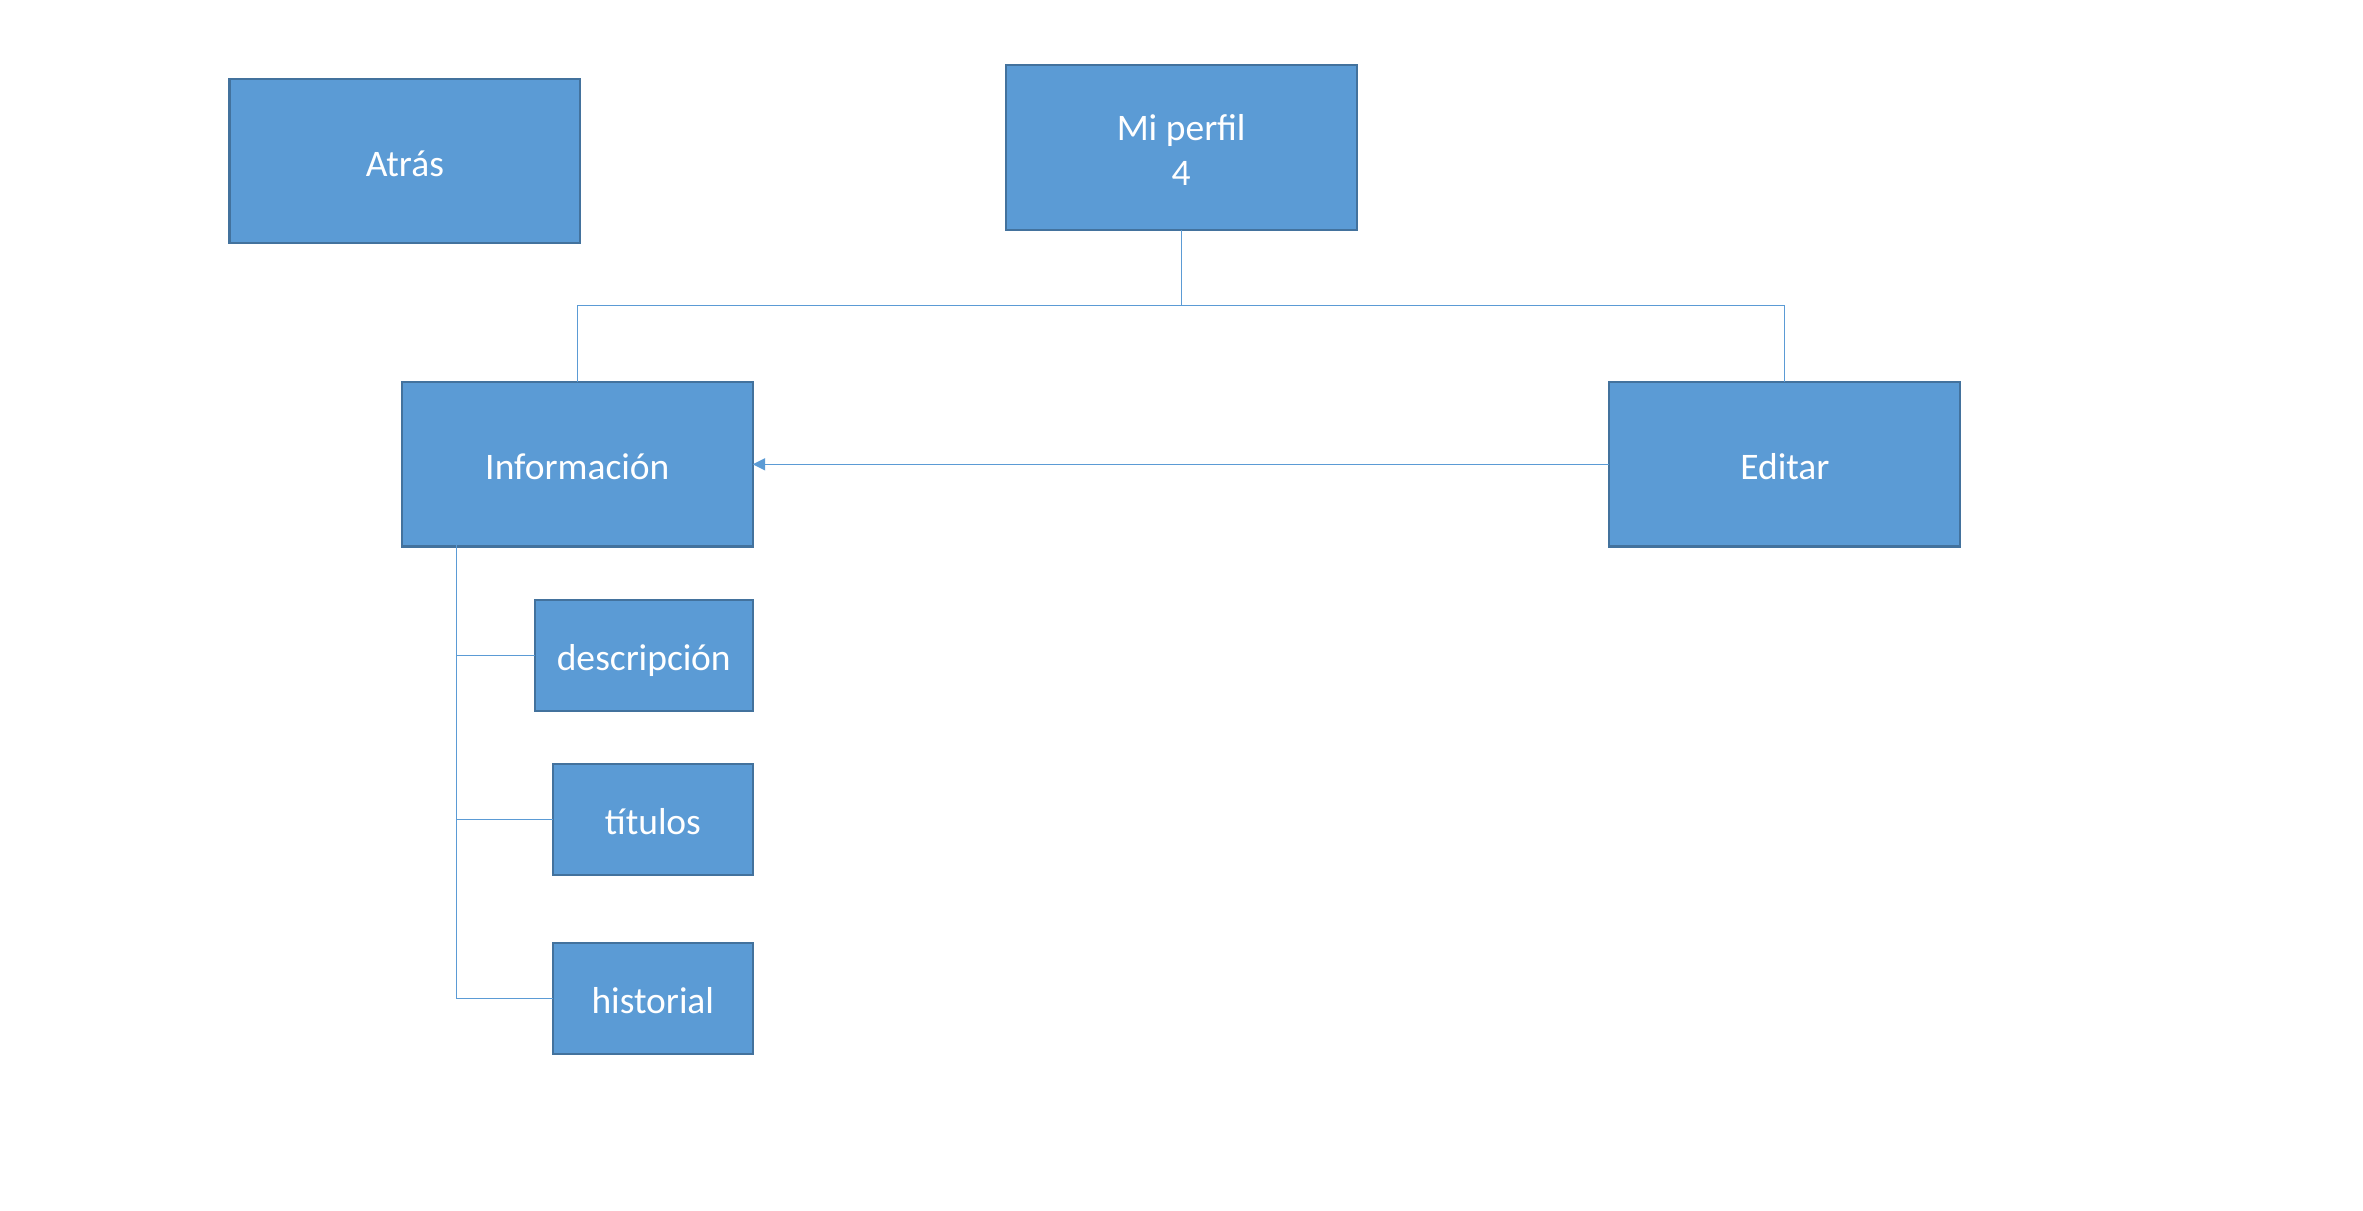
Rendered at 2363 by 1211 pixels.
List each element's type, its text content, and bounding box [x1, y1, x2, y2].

text_box descripción [550, 599, 754, 712]
text_box títulos [552, 763, 754, 876]
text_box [802, 4, 956, 608]
text_box Mi perfil 4 [1005, 64, 1358, 231]
text_box Atrás [228, 78, 581, 244]
text_box Editar [1608, 381, 1961, 548]
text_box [368, 634, 642, 723]
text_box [1406, 4, 1560, 608]
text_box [277, 723, 732, 821]
text_box historial [552, 942, 754, 1055]
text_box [441, 561, 550, 634]
text_box Información [401, 381, 754, 548]
